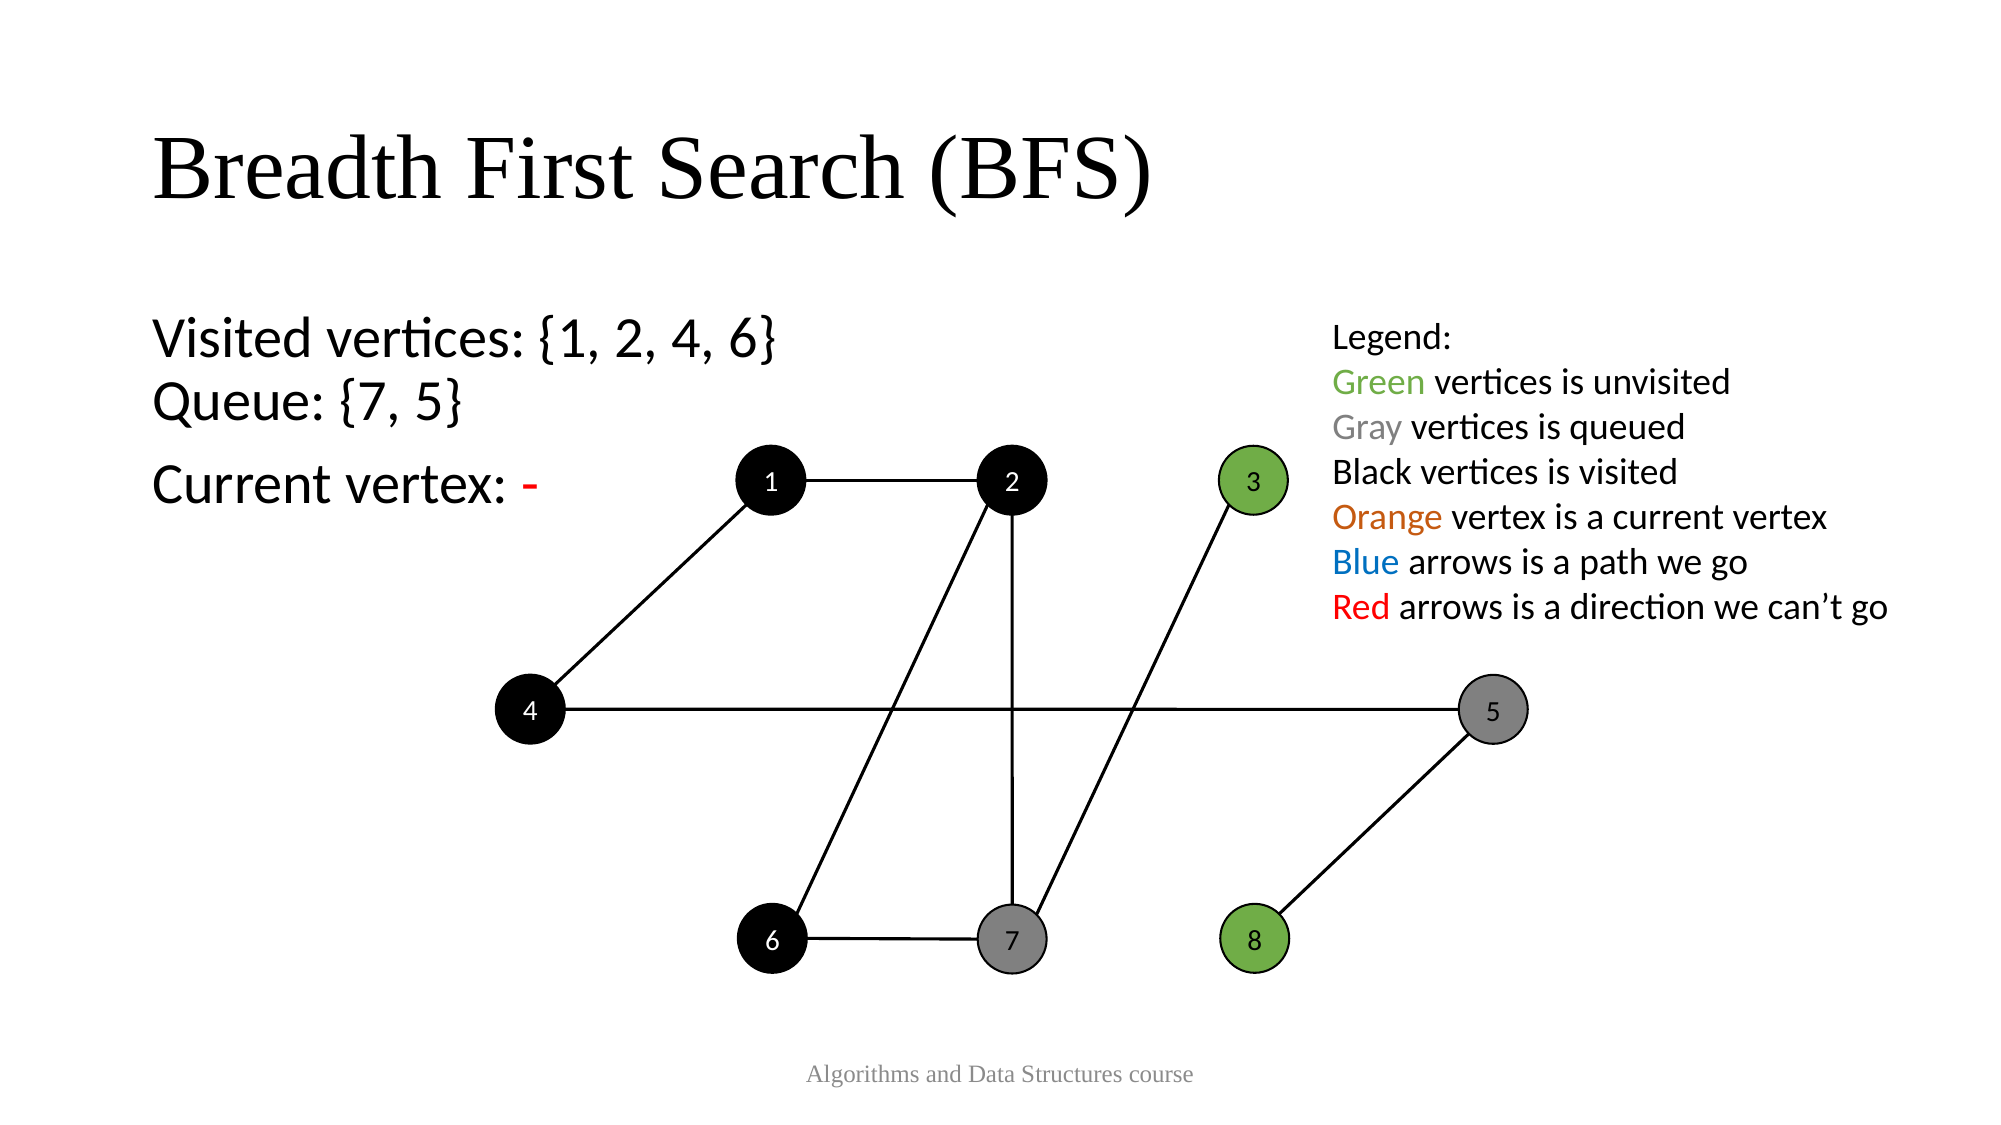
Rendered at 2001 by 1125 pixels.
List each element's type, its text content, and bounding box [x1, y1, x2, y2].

text_box 7 [976, 903, 1048, 975]
text_box Legend: Green vertices is unvisited Gray vertices is queued Black vertices is visited Orange vertex is a current vertex Blue arrows is a path we go Red arrows is a direction we can’t go [1317, 304, 1912, 635]
title Breadth First Search (BFS) [137, 59, 1863, 278]
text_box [796, 504, 988, 914]
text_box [1279, 733, 1469, 914]
text_box 5 [1457, 673, 1529, 745]
text_box 8 [1219, 902, 1291, 974]
footer Algorithms and Data Structures course [662, 1042, 1338, 1103]
text_box 6 [736, 902, 808, 974]
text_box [1036, 504, 1229, 915]
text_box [554, 504, 747, 685]
text_box 3 [1217, 444, 1289, 516]
text_box 1 [735, 444, 807, 516]
text_box 2 [976, 444, 1048, 516]
list Visited vertices: {1, 2, 4, 6} Queue: {7, 5} Current vertex: - [137, 299, 1863, 1014]
text_box 4 [494, 673, 566, 745]
